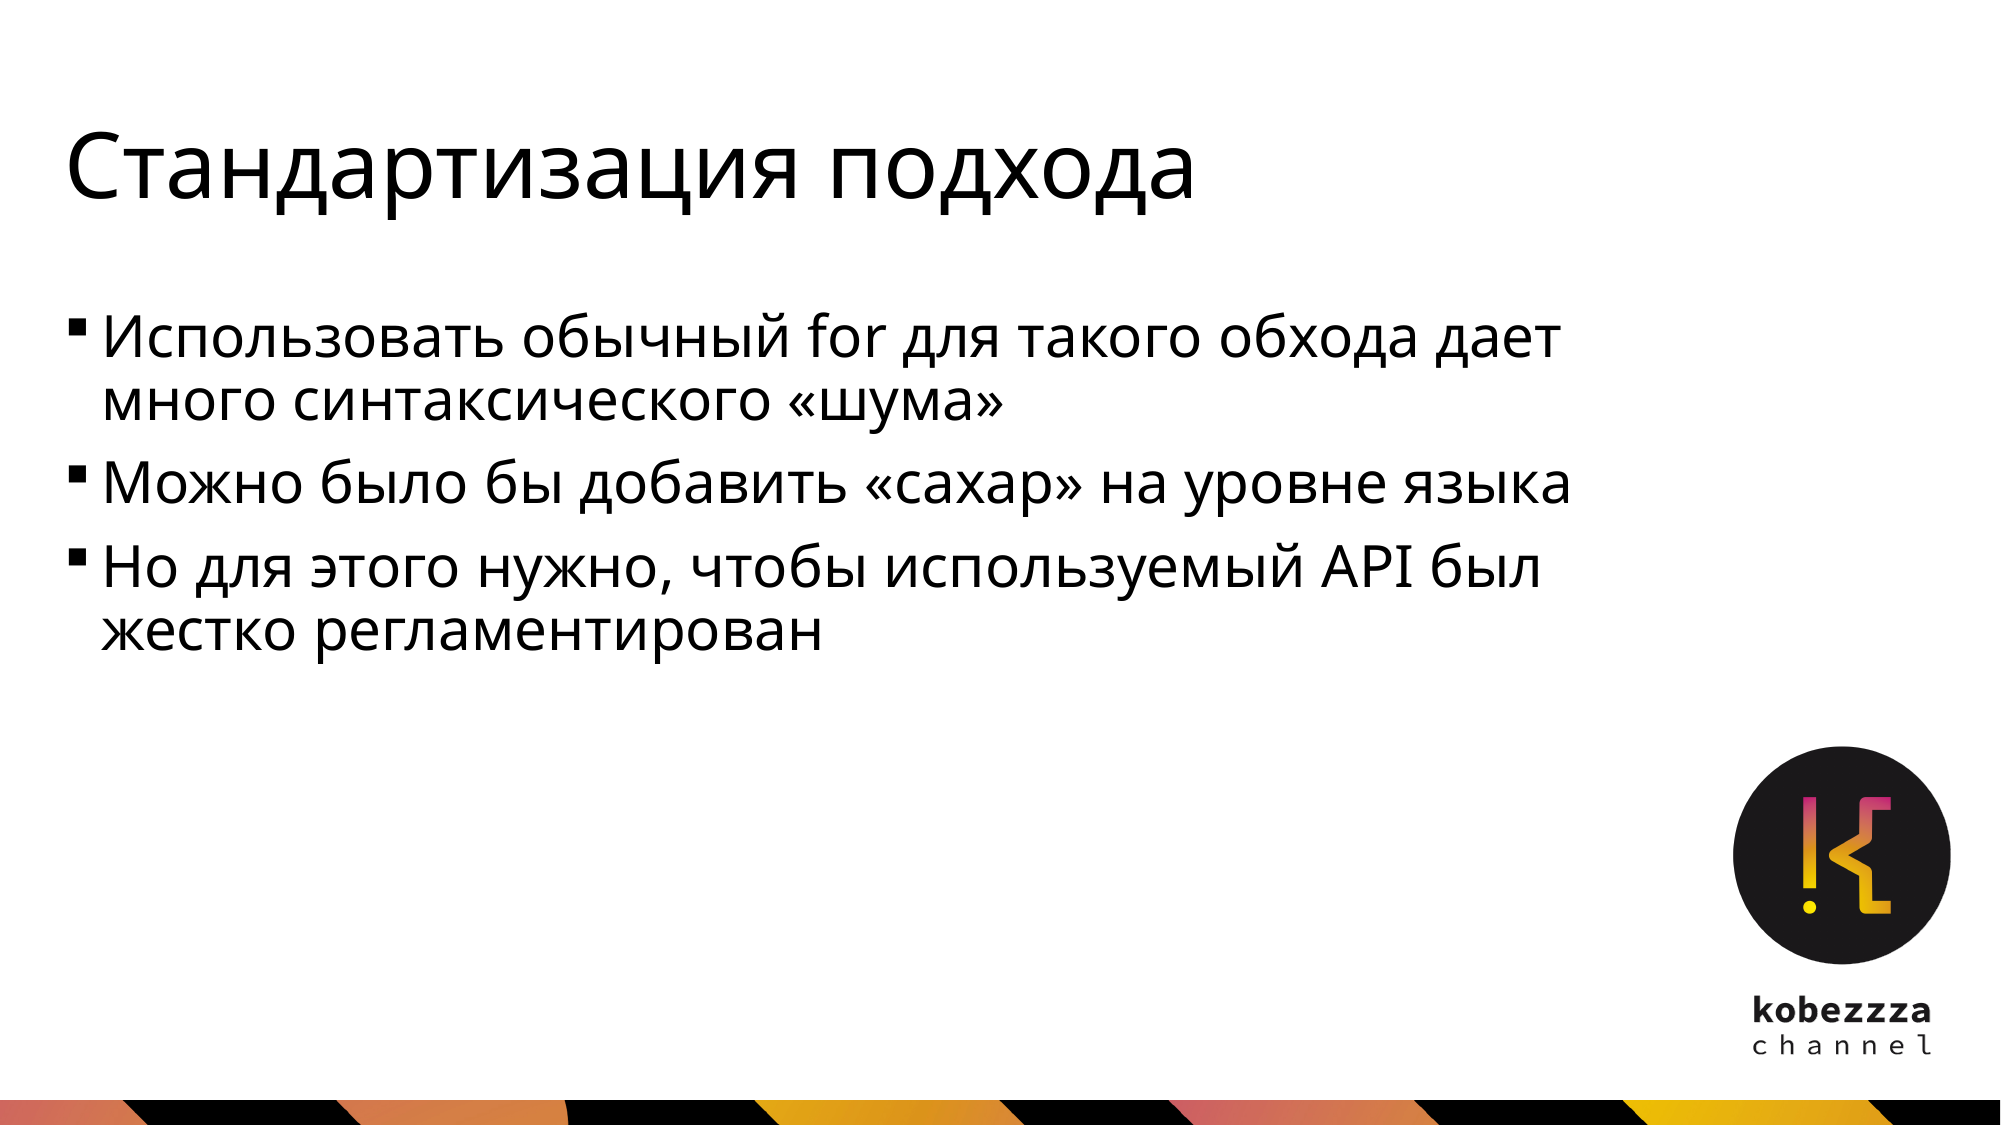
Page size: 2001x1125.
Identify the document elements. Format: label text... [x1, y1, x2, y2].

list Использовать обычный for для такого обхода дает много синтаксического «шума» Можно было бы добавить «сахар» на уровне языка Но для этого нужно, чтобы используемый API был жестко регламентирован [49, 299, 1695, 1014]
picture [0, 0, 2001, 1125]
title Стандартизация подхода [49, 59, 1913, 278]
